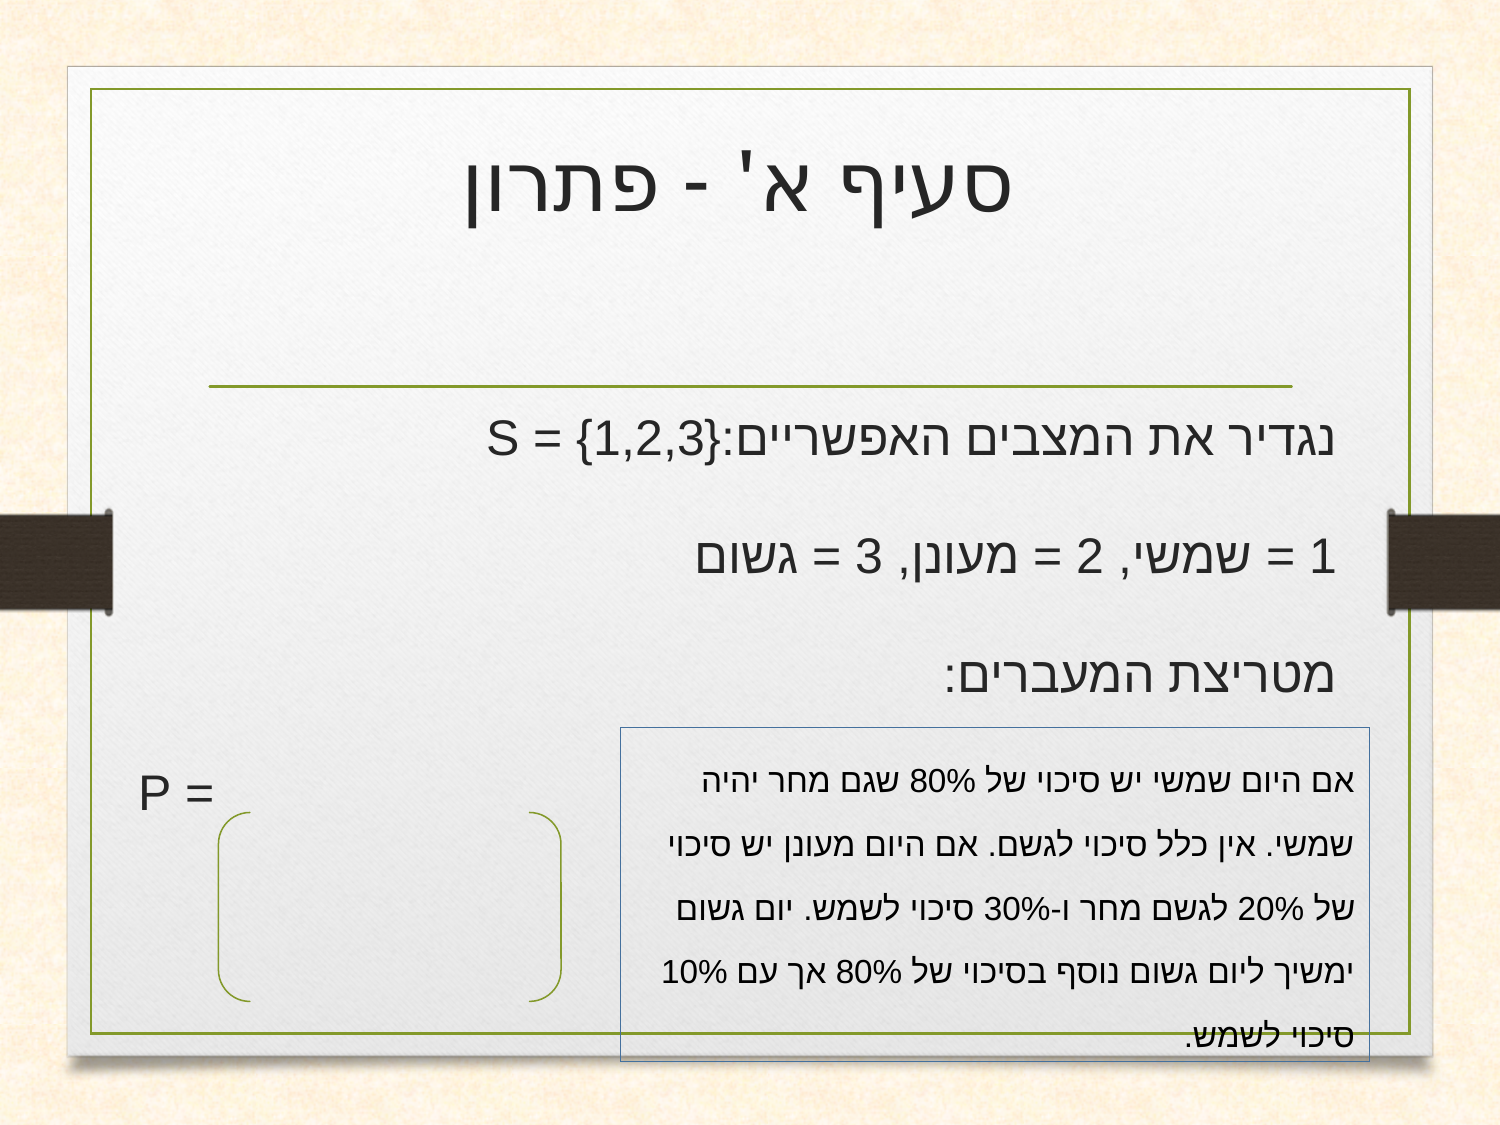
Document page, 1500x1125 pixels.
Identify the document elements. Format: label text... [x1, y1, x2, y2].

text_box [217, 811, 562, 1003]
title סעיף א' - פתרון [161, 105, 1315, 252]
text_box אם היום שמשי יש סיכוי של 80% שגם מחר יהיה שמשי. אין כלל סיכוי לגשם. אם היום מעונן יש סיכוי של 20% לגשם מחר ו-30% סיכוי לשמש. יום גשום ימשיך ליום גשום נוסף בסיכוי של 80% אך עם 10% סיכוי לשמש. [620, 727, 1370, 1062]
picture [0, 0, 1500, 1125]
